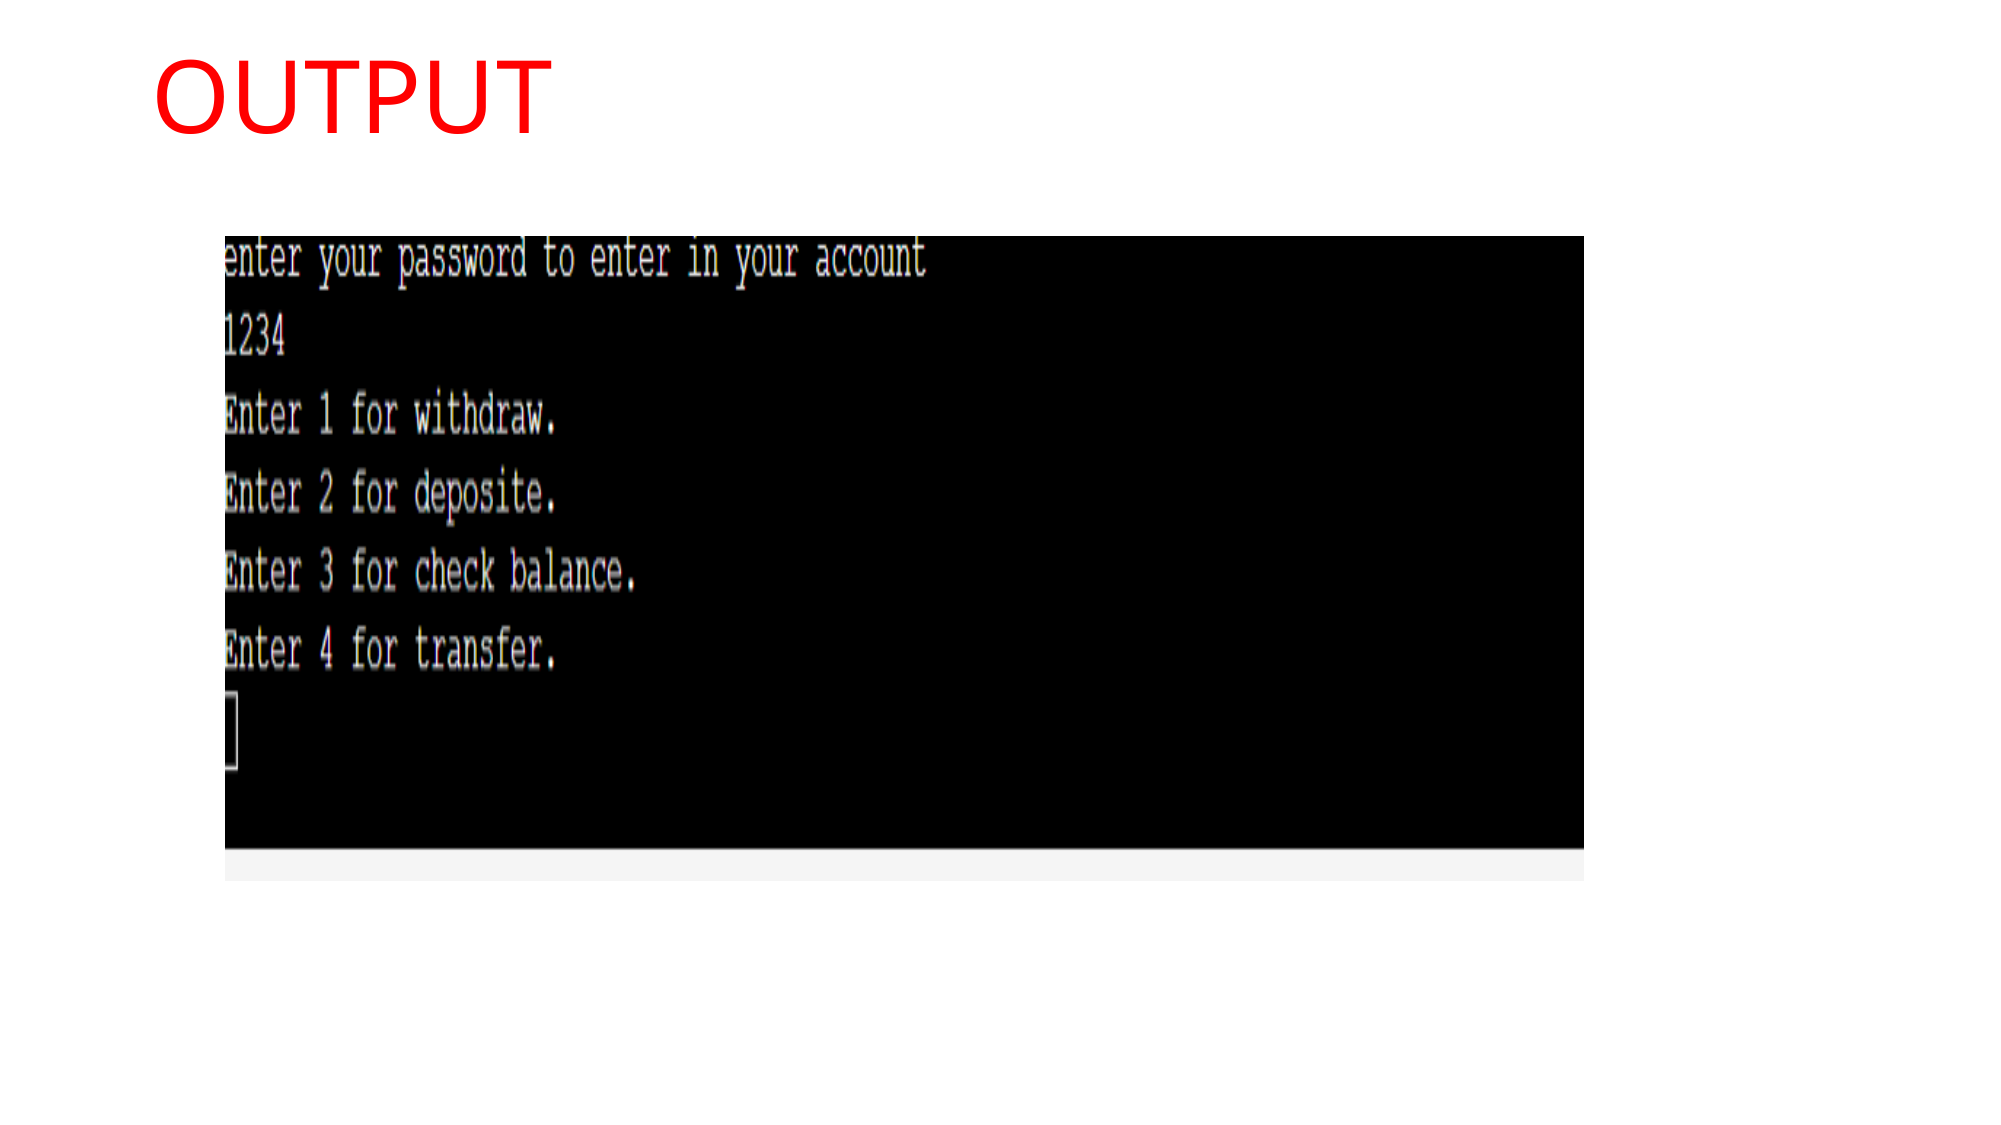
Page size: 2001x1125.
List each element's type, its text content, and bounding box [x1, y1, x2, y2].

title OUTPUT [136, 37, 1862, 164]
picture [224, 236, 1584, 881]
